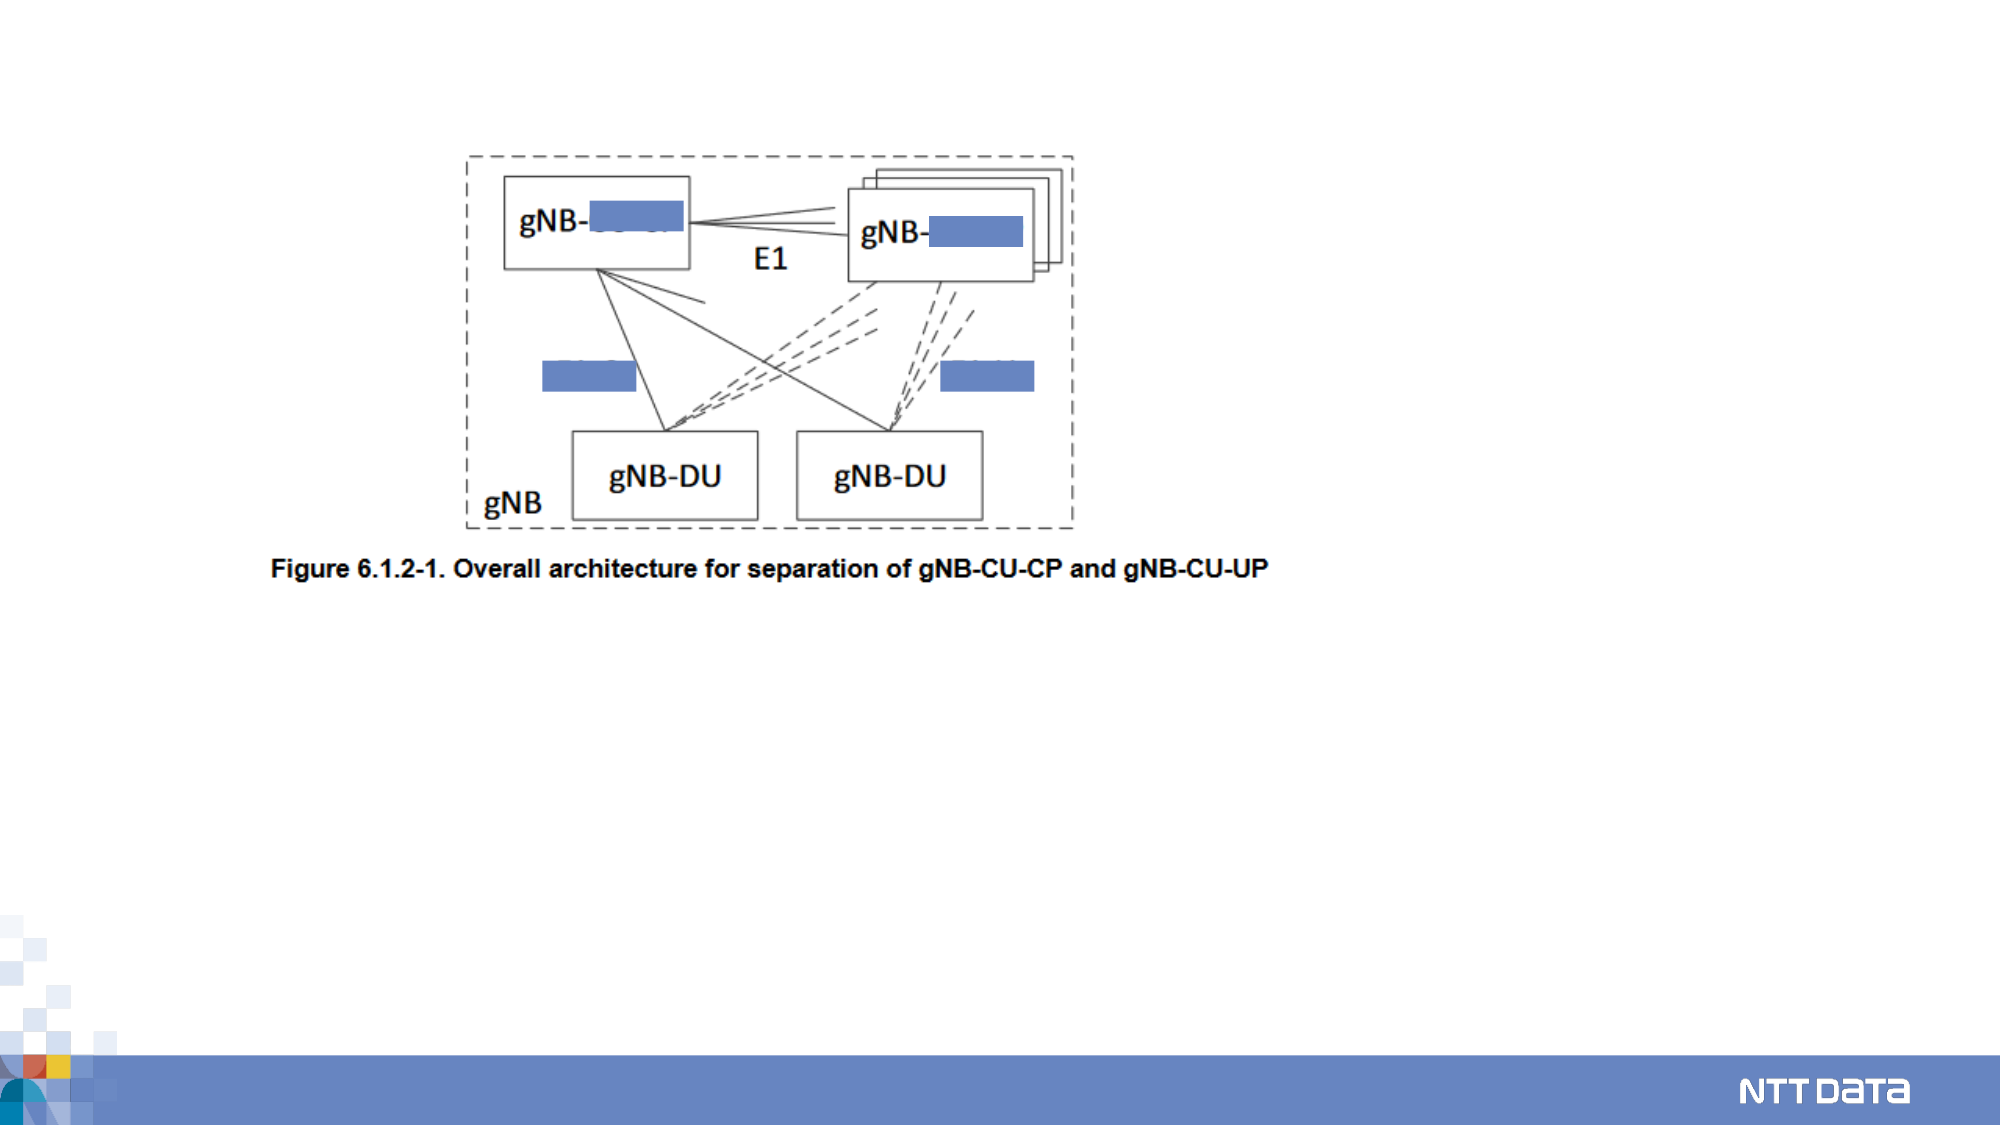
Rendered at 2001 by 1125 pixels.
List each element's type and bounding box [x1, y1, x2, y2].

picture [238, 126, 1339, 596]
picture [0, 915, 117, 1125]
picture [1728, 1066, 1922, 1116]
